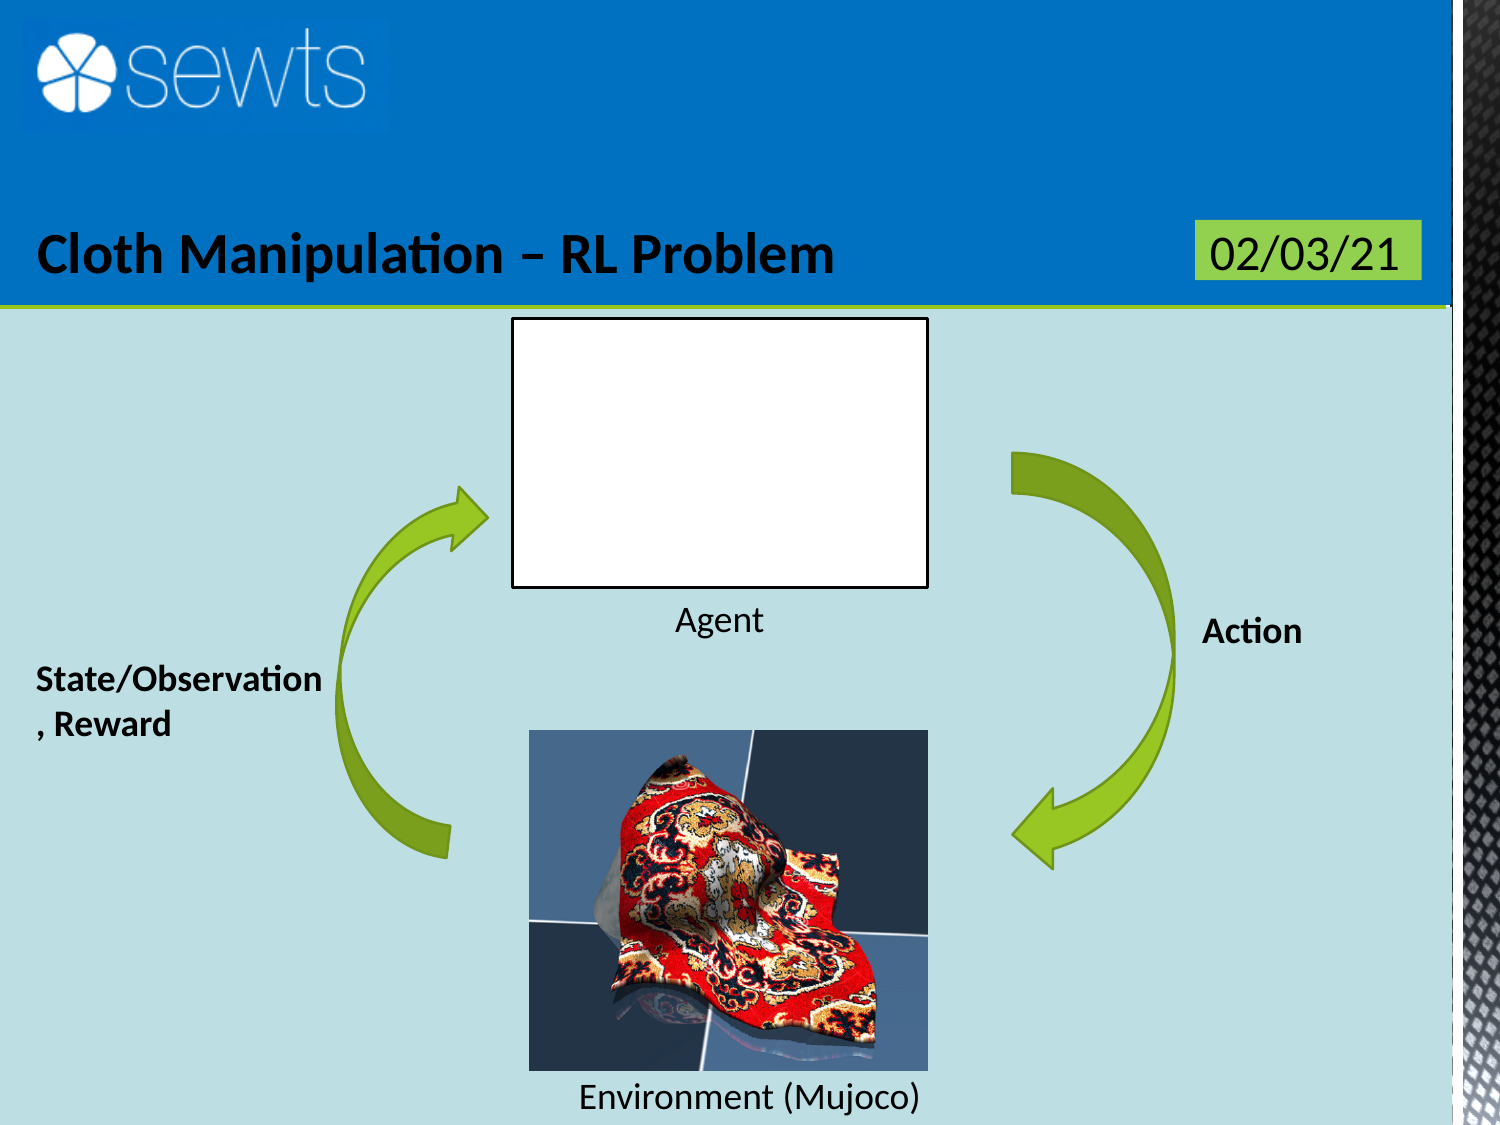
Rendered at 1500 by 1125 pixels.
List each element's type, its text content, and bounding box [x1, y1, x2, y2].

picture [529, 729, 928, 1071]
text_box [1011, 451, 1176, 871]
text_box 02/03/21 [1195, 219, 1422, 281]
text_box [511, 317, 929, 589]
picture [1447, 0, 1500, 1125]
text_box [338, 485, 490, 860]
text_box Agent [660, 587, 780, 648]
text_box Cloth Manipulation – RL Problem [22, 219, 1125, 281]
text_box [798, 299, 1387, 305]
text_box Action [1187, 598, 1318, 658]
picture [21, 19, 390, 133]
text_box State/Observation , Reward [21, 646, 338, 751]
list [0, 306, 1452, 1125]
text_box [798, 315, 1387, 538]
text_box Environment (Mujoco) [564, 1064, 936, 1125]
text_box [0, 0, 1451, 305]
